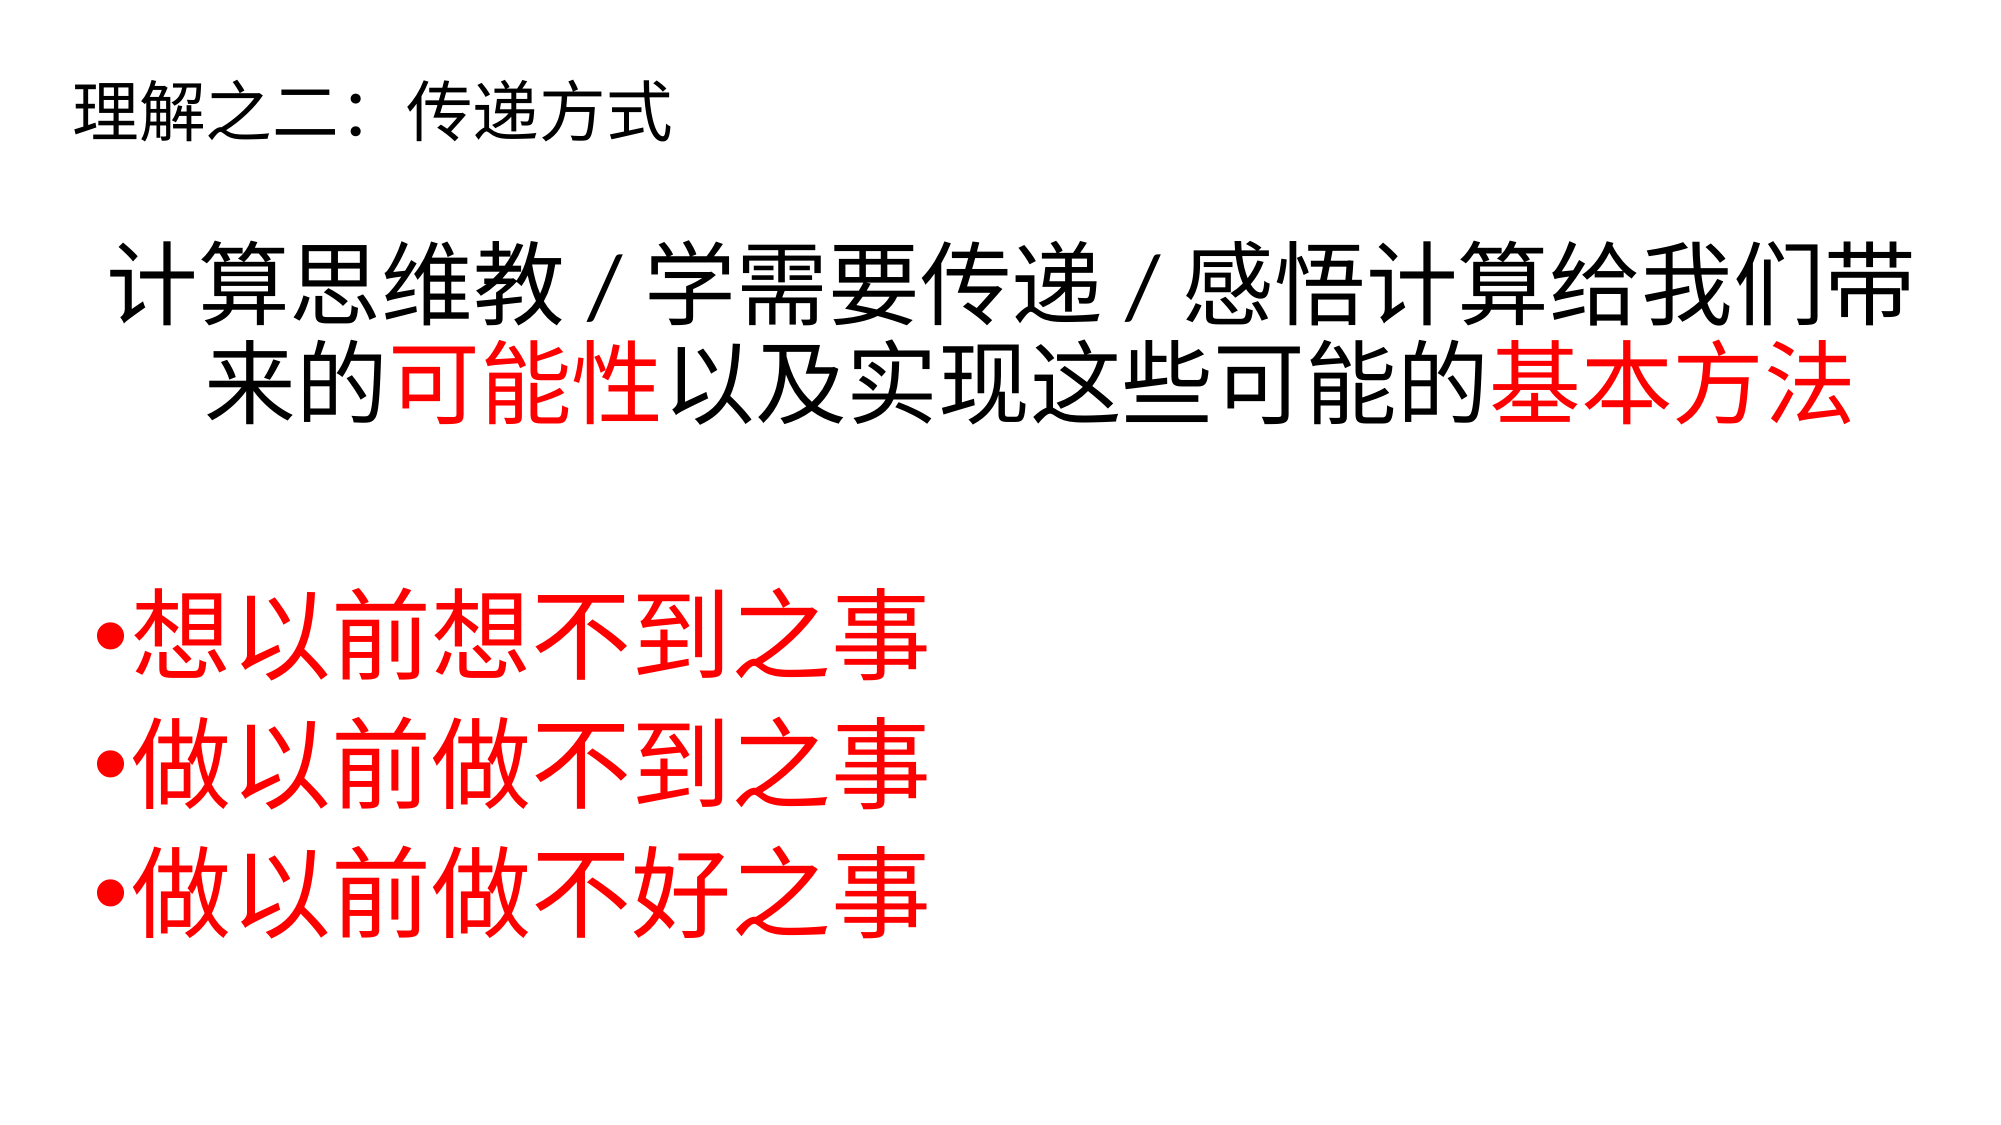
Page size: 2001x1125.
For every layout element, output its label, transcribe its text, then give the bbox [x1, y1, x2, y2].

text_box 理解之二：传递方式 [57, 62, 689, 158]
list 计算思维教/学需要传递/感悟计算给我们带来的可能性以及实现这些可能的基本方法 想以前想不到之事 做以前做不到之事 做以前做不好之事 [78, 231, 1945, 918]
